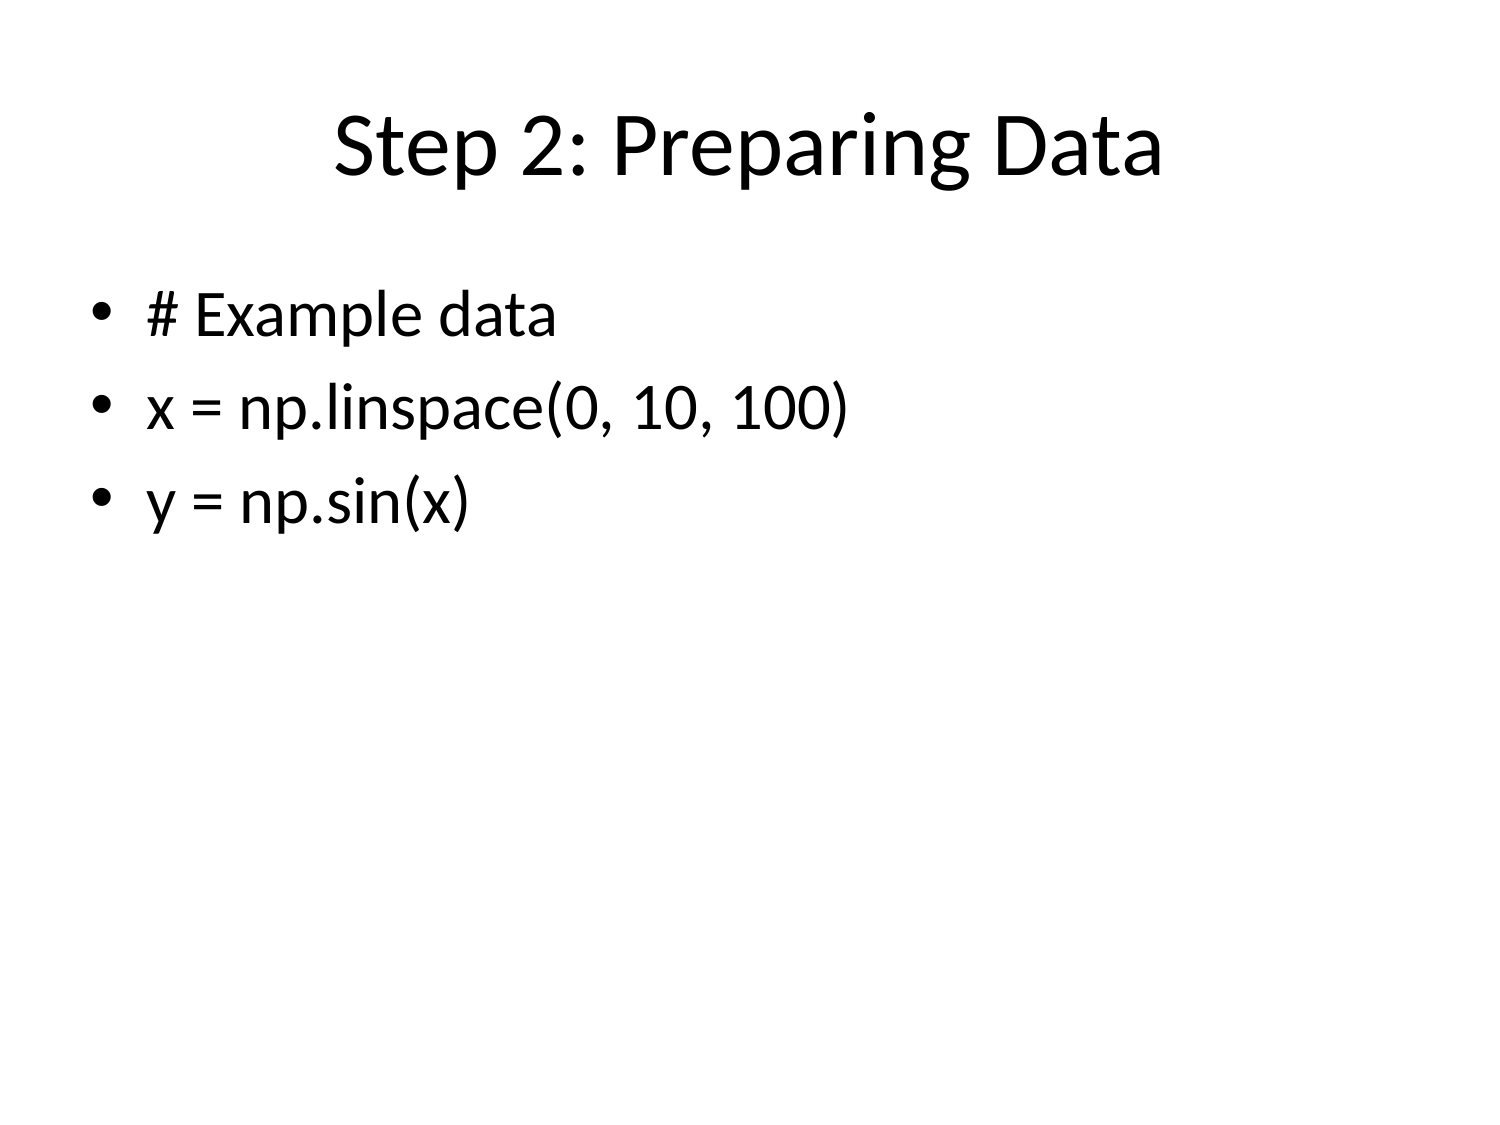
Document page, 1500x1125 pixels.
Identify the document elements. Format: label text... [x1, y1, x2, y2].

list # Example data x = np.linspace(0, 10, 100) y = np.sin(x) [75, 262, 1425, 1005]
title Step 2: Preparing Data [75, 45, 1425, 233]
